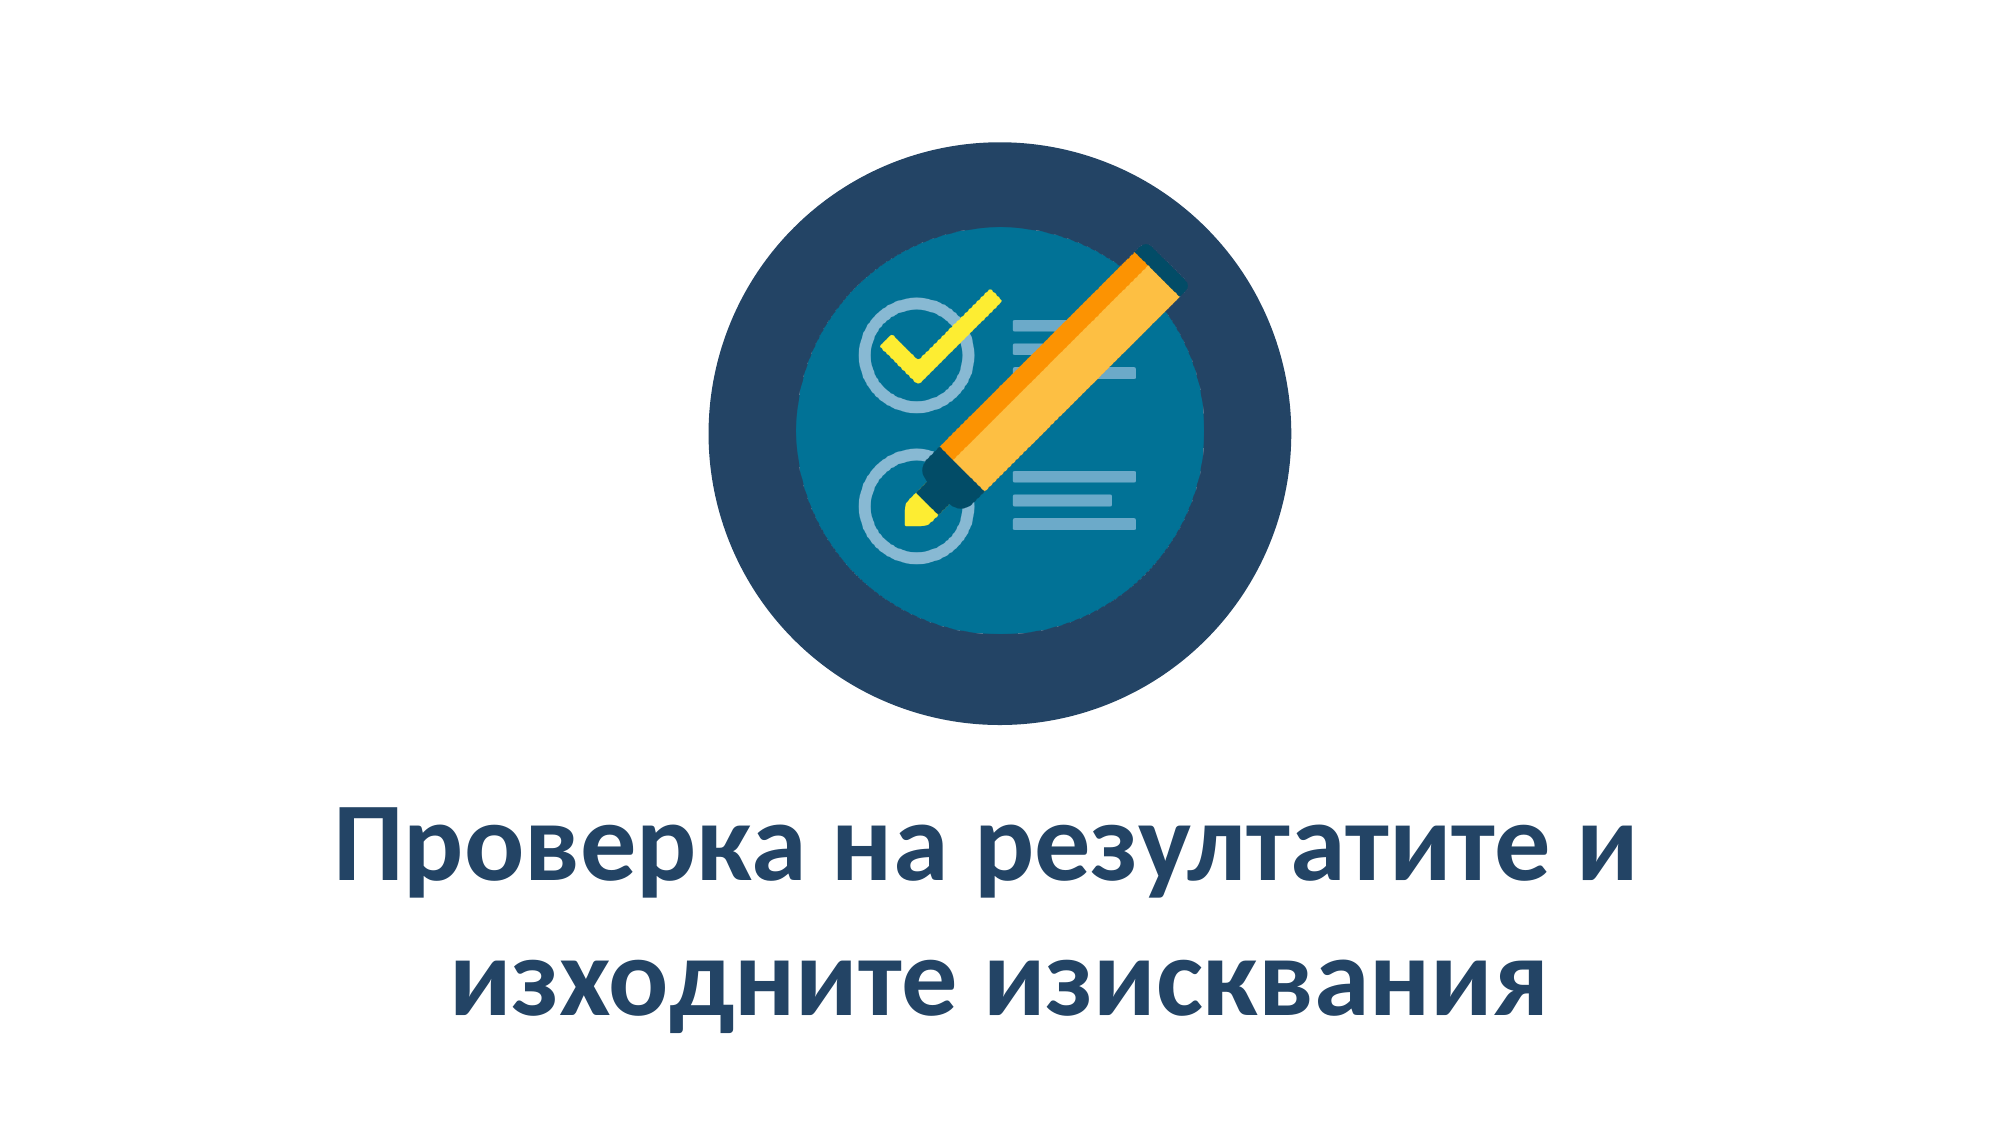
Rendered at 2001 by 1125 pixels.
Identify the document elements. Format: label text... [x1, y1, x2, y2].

title Проверка на резултатите и изходните изисквания [100, 771, 1900, 1035]
picture [905, 494, 937, 526]
picture [1013, 519, 1135, 529]
picture [796, 452, 972, 634]
picture [1013, 472, 1135, 482]
picture [859, 449, 974, 564]
picture [859, 290, 1000, 413]
picture [1028, 459, 1204, 634]
picture [941, 226, 1204, 490]
picture [1013, 495, 1111, 506]
picture [796, 226, 991, 409]
